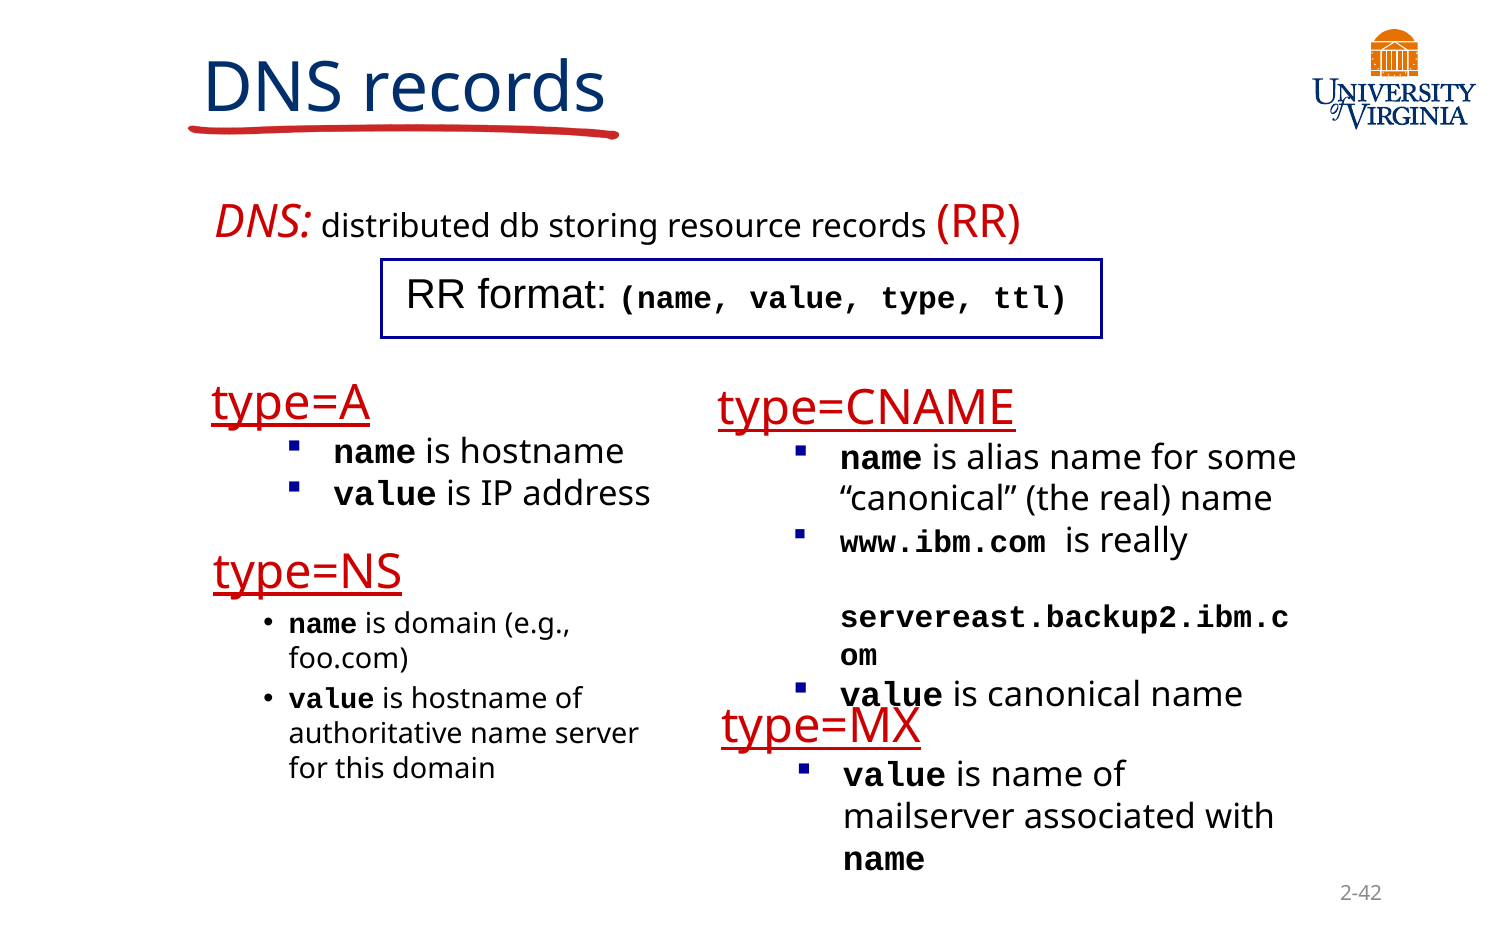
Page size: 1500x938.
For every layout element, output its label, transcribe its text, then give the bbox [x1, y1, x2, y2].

text_box type=MX value is name of mailserver associated with name [706, 686, 1309, 866]
title DNS records [187, 27, 1250, 150]
text_box type=A name is hostname value is IP address [196, 363, 718, 542]
list DNS: distributed db storing resource records (RR) [199, 183, 1269, 254]
text_box [381, 259, 1102, 338]
slide_number 2-42 [1059, 868, 1397, 919]
text_box type=CNAME name is alias name for some “canonical” (the real) name www.ibm.com is really servereast.backup2.ibm.com value is canonical name [703, 368, 1321, 666]
text_box RR format: (name, value, type, ttl) [370, 259, 381, 325]
list type=NS name is domain (e.g., foo.com) value is hostname of authoritative name server for this domain [197, 542, 679, 794]
picture [185, 120, 624, 145]
